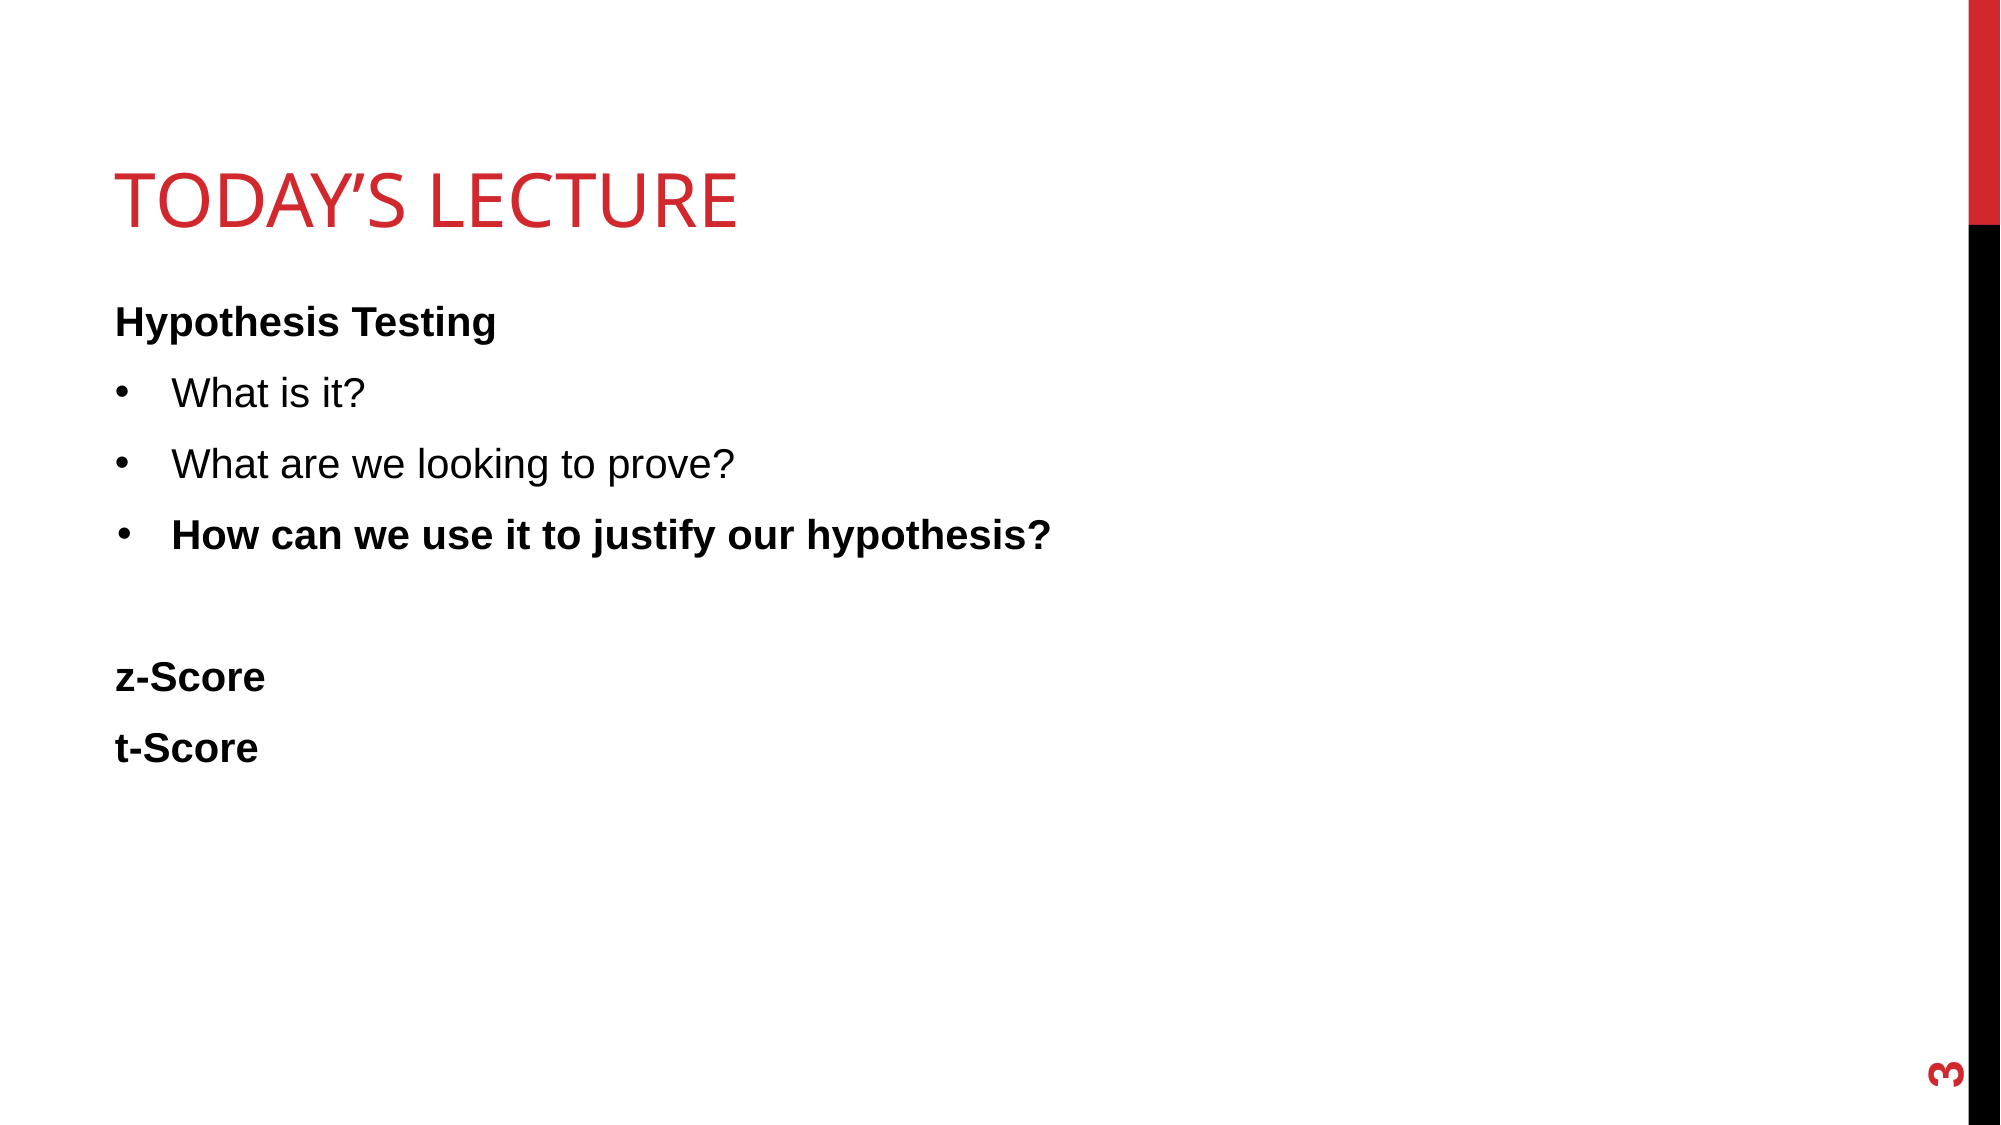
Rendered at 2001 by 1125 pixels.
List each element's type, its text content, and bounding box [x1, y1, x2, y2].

title TODAY’S LECTURE [99, 25, 1367, 250]
slide_number ‹#› [1903, 887, 1984, 1104]
list Hypothesis Testing What is it? What are we looking to prove? How can we use it to justify our hypothesis? z-Score t-Score [99, 287, 1767, 1005]
